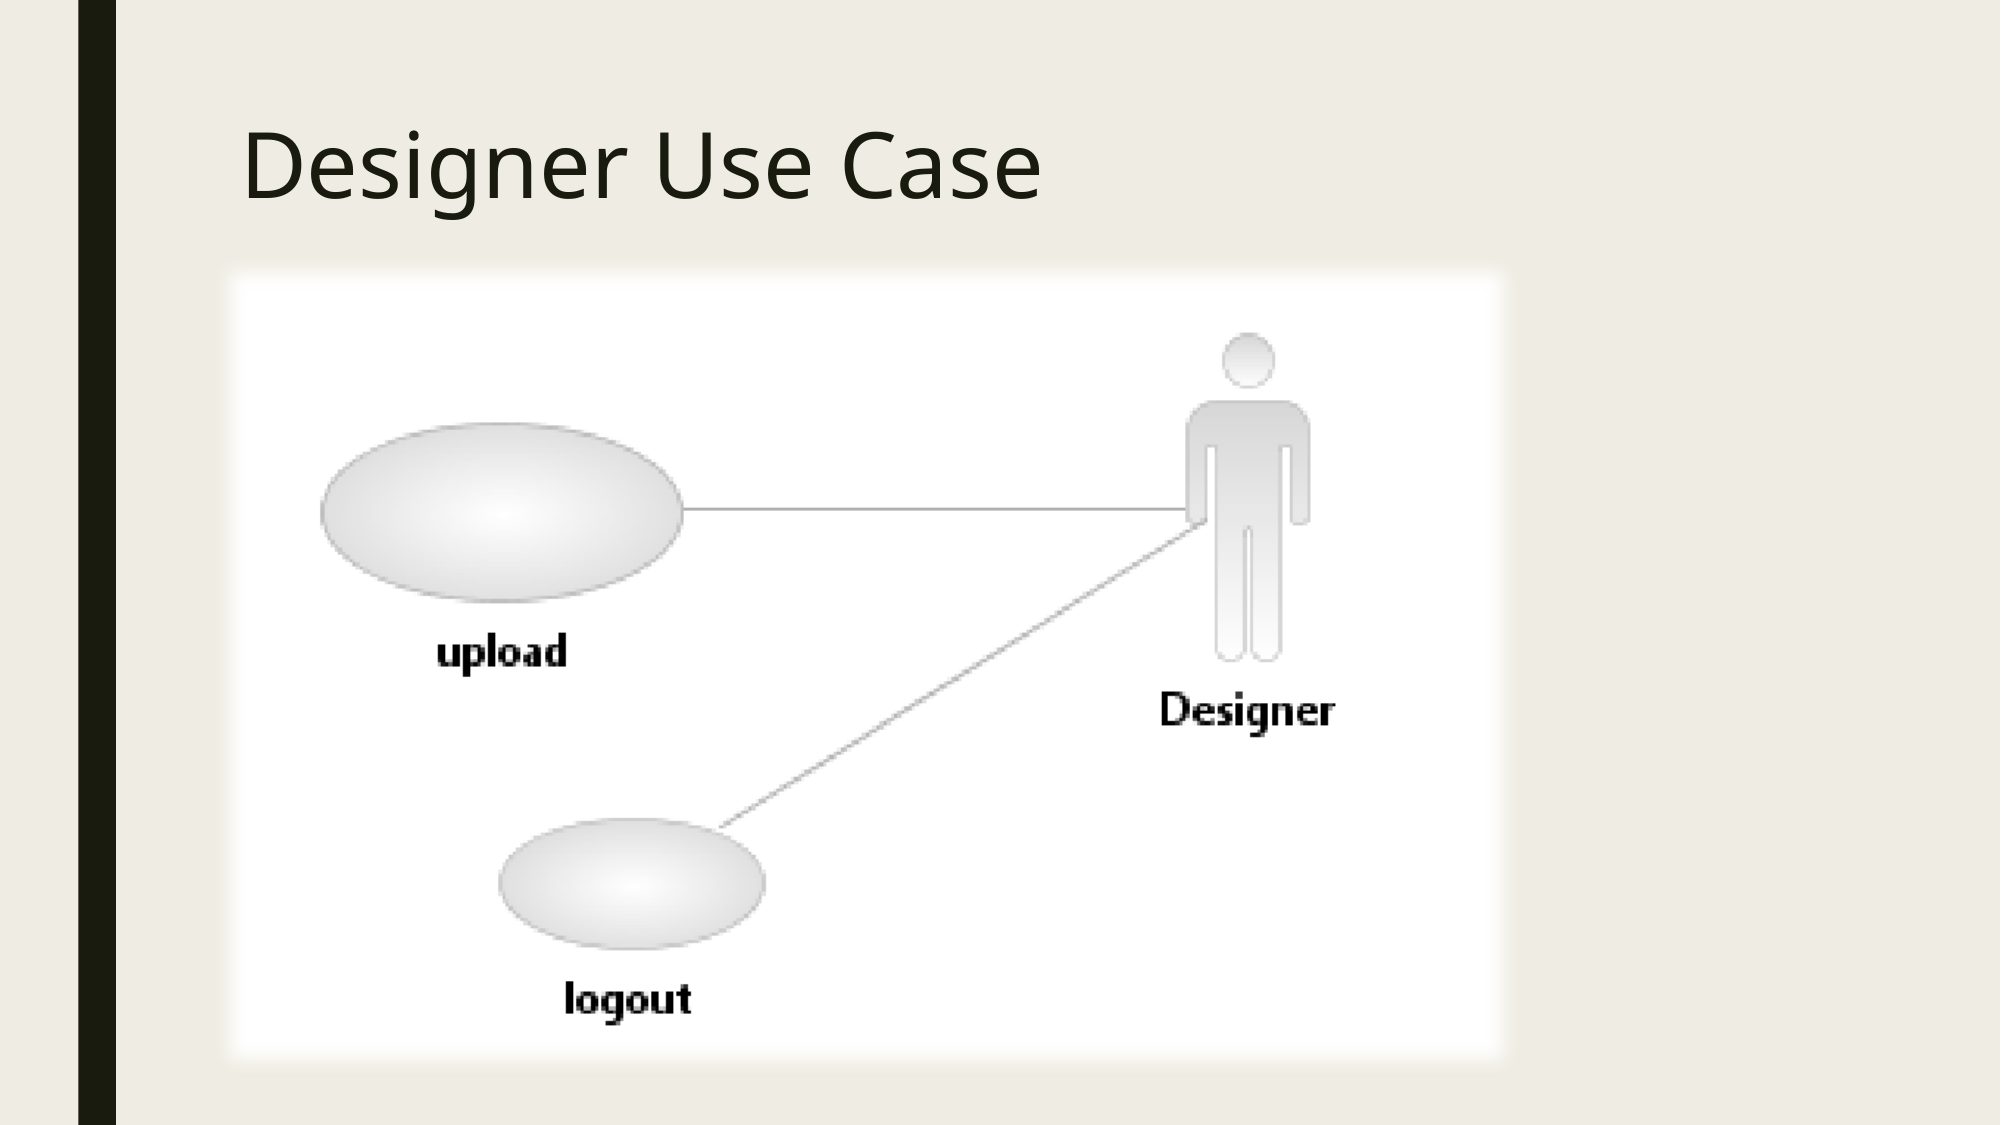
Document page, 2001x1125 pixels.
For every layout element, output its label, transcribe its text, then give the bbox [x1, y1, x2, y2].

title Designer Use Case [225, 112, 1800, 357]
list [213, 255, 1524, 1080]
